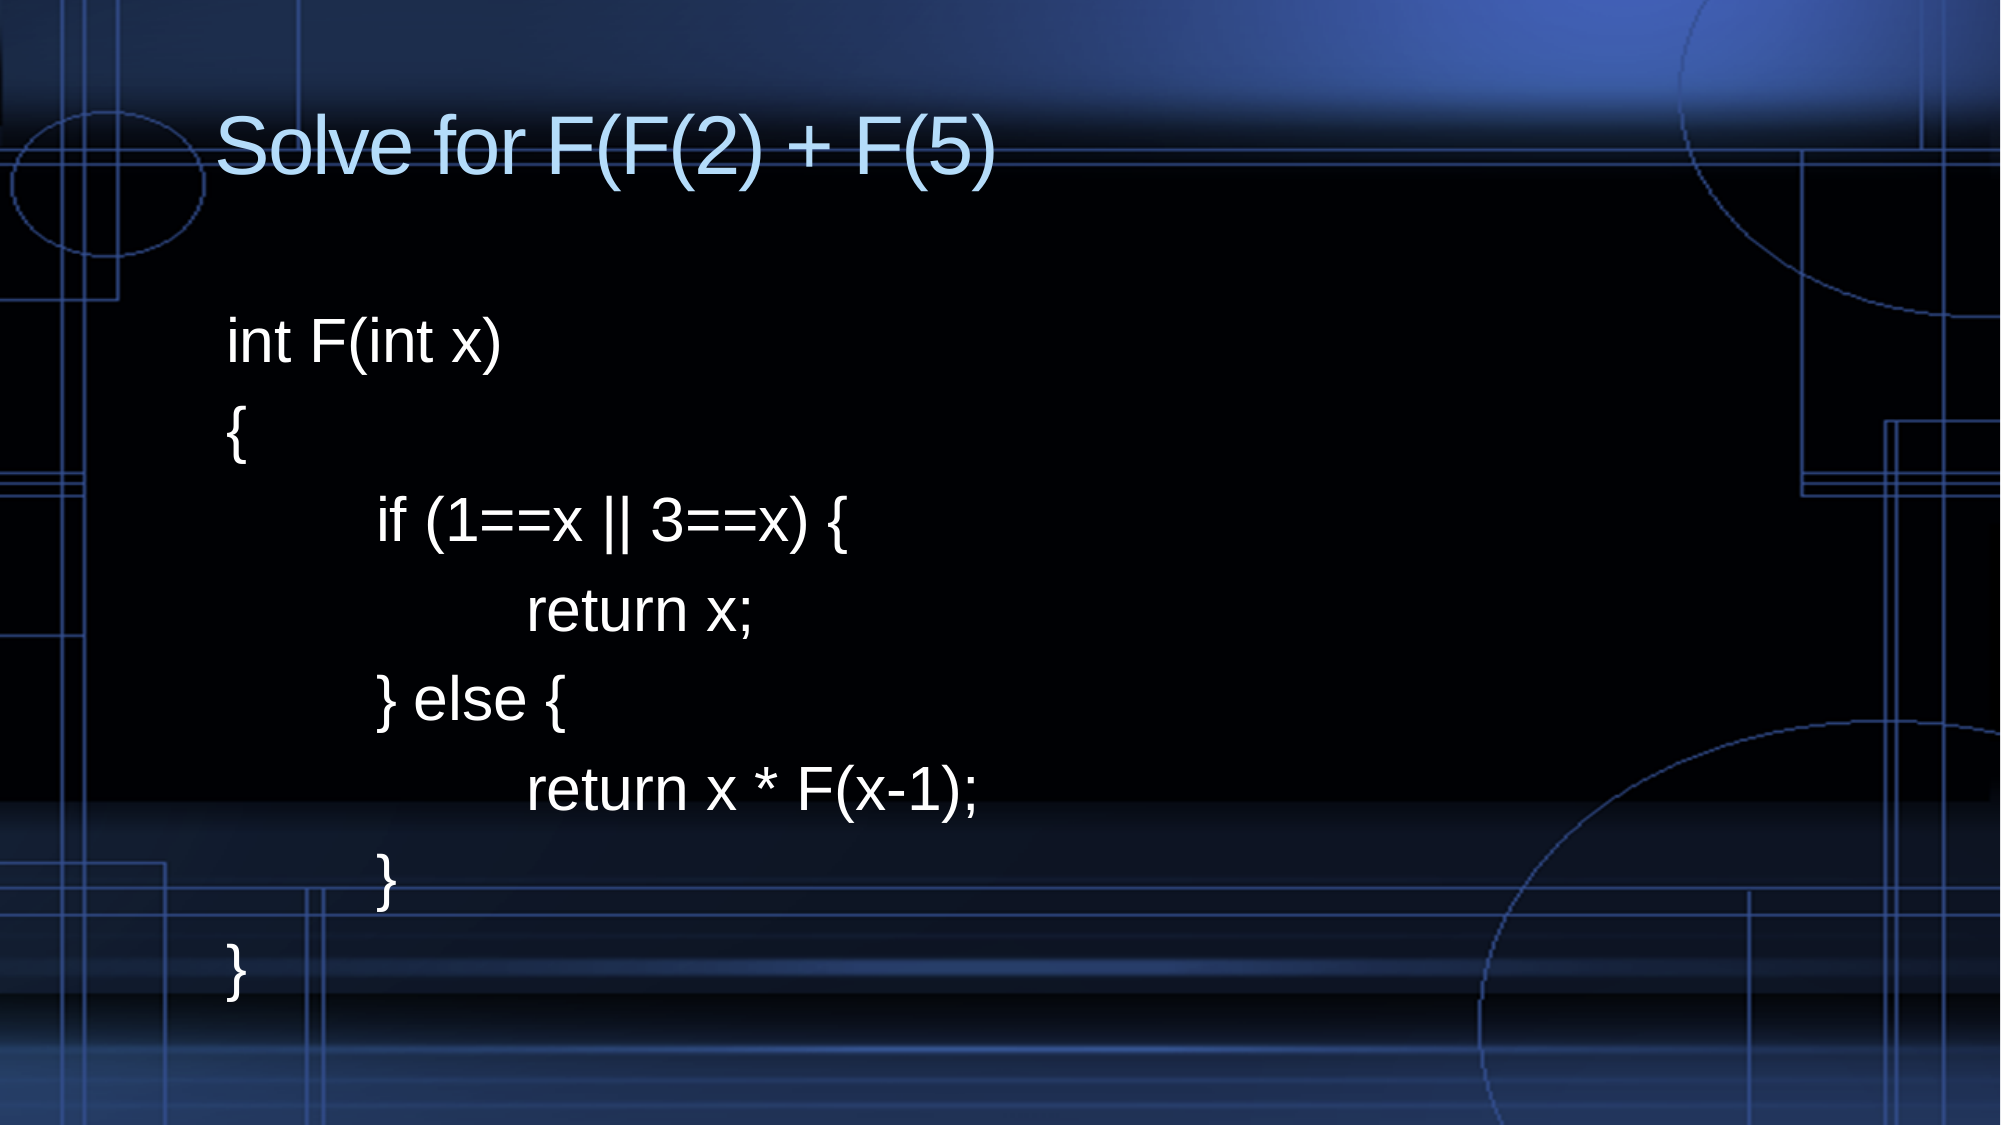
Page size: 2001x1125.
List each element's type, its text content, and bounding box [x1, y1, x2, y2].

list int F(int x) { if (1==x || 3==x) { return x; } else { return x * F(x-1); } } [200, 292, 1900, 1043]
picture [0, 0, 2001, 1125]
title Solve for F(F(2) + F(5) [200, 83, 1900, 234]
